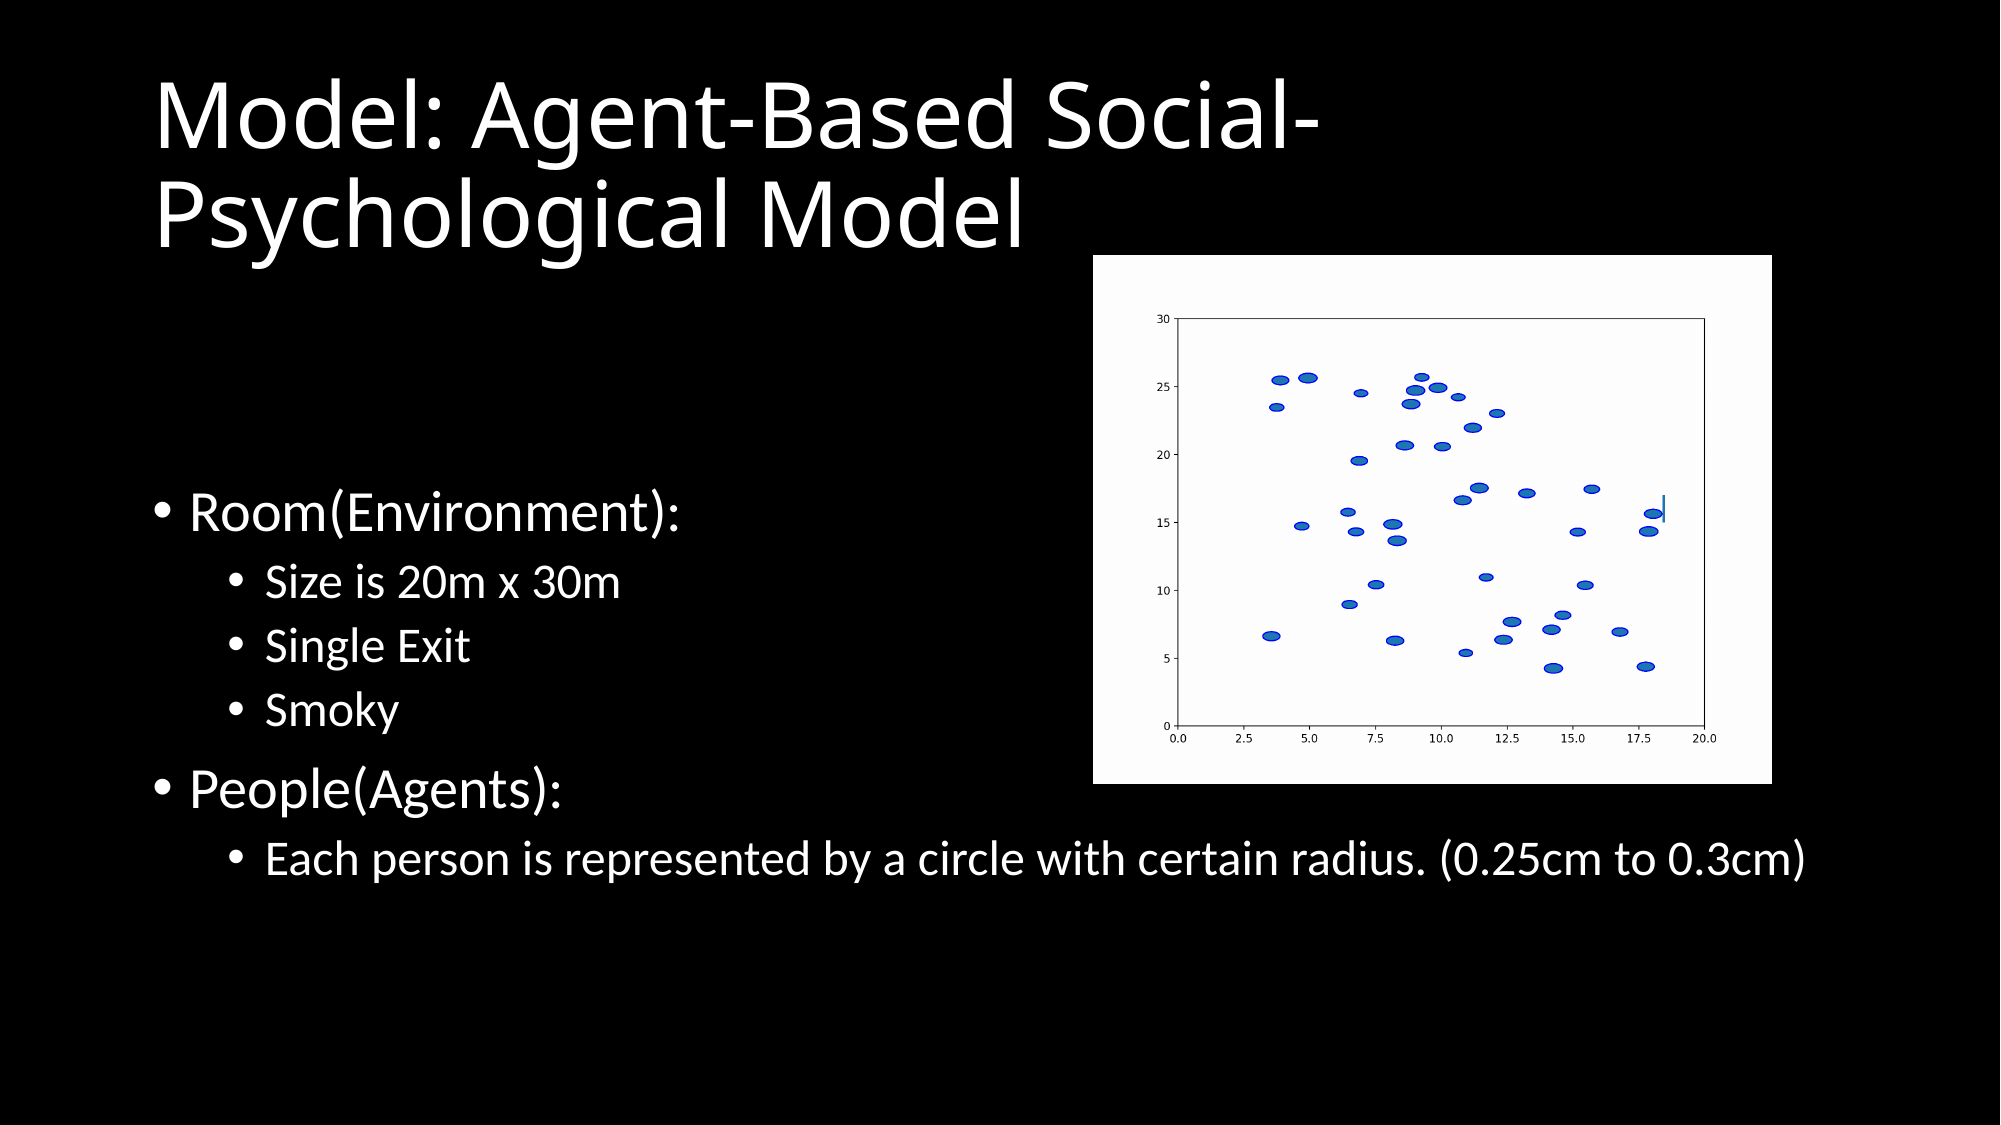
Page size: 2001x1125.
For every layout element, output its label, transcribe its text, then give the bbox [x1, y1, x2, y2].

picture [1093, 255, 1772, 784]
list Room(Environment): Size is 20m x 30m Single Exit Smoky People(Agents): Each person is represented by a circle with certain radius. (0.25cm to 0.3cm) [137, 299, 1863, 1014]
title Model: Agent-Based Social-Psychological Model [137, 59, 1863, 278]
